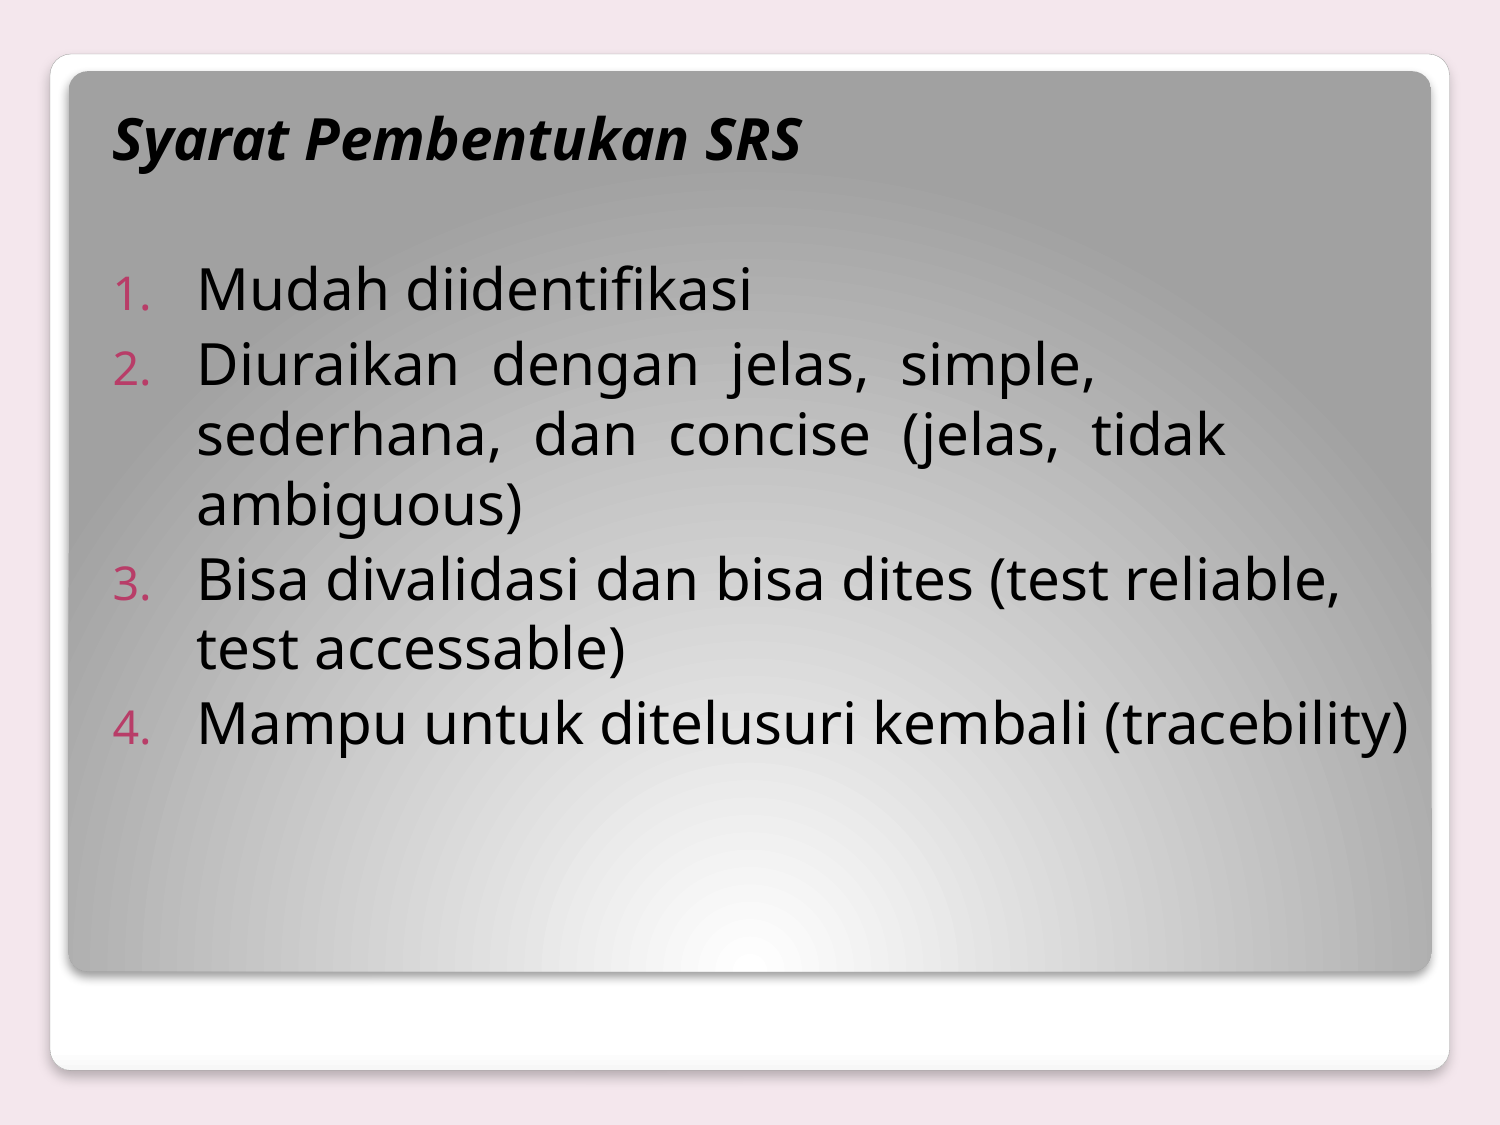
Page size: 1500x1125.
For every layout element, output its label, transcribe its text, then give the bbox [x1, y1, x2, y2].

list Syarat Pembentukan SRS Mudah diidentifikasi Diuraikan dengan jelas, simple, sederhana, dan concise (jelas, tidak ambiguous) Bisa divalidasi dan bisa dites (test reliable, test accessable) Mampu untuk ditelusuri kembali (tracebility) [82, 86, 1425, 838]
